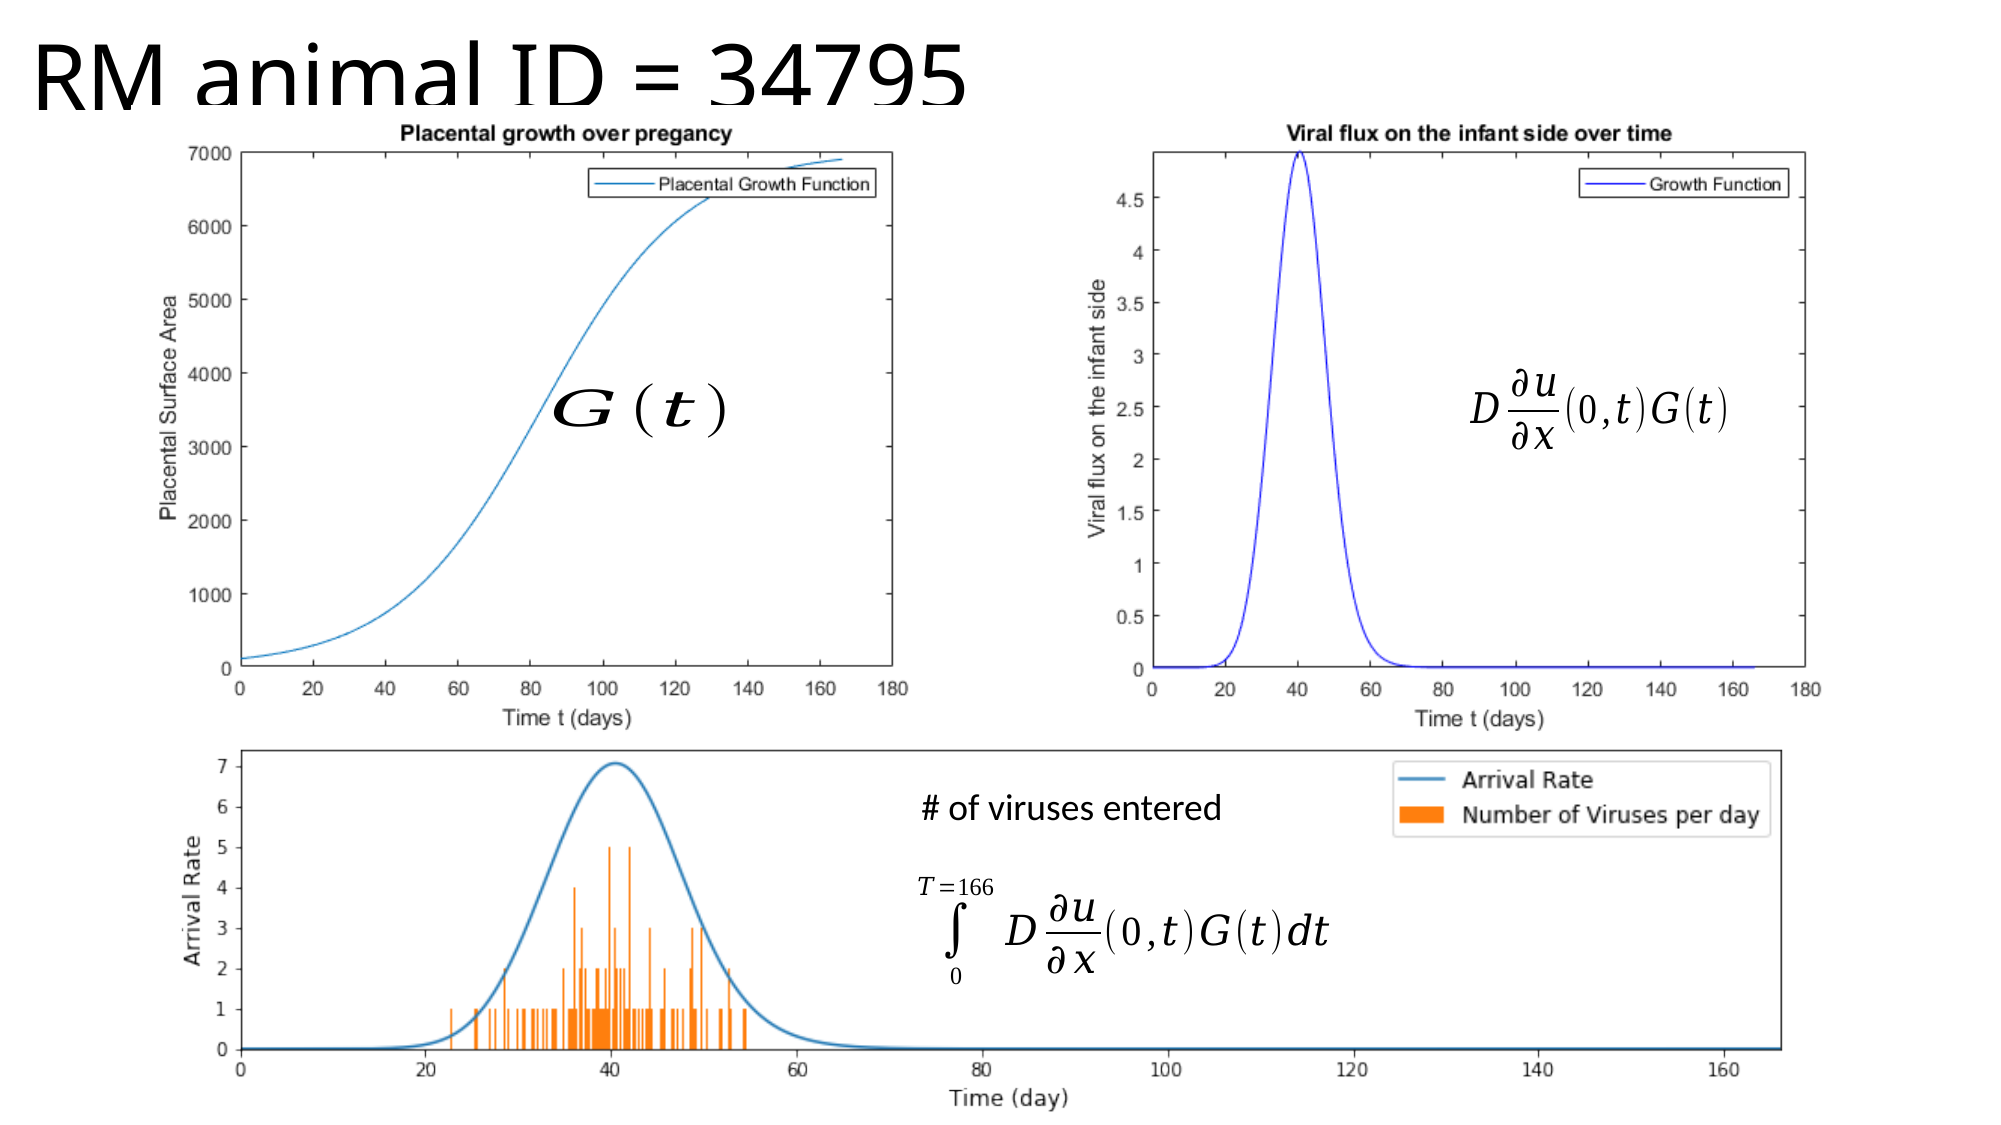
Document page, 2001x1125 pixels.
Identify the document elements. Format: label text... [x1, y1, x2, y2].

picture [131, 105, 973, 736]
text_box RM animal ID = 34795 [15, 13, 1740, 149]
picture [171, 105, 1886, 1125]
